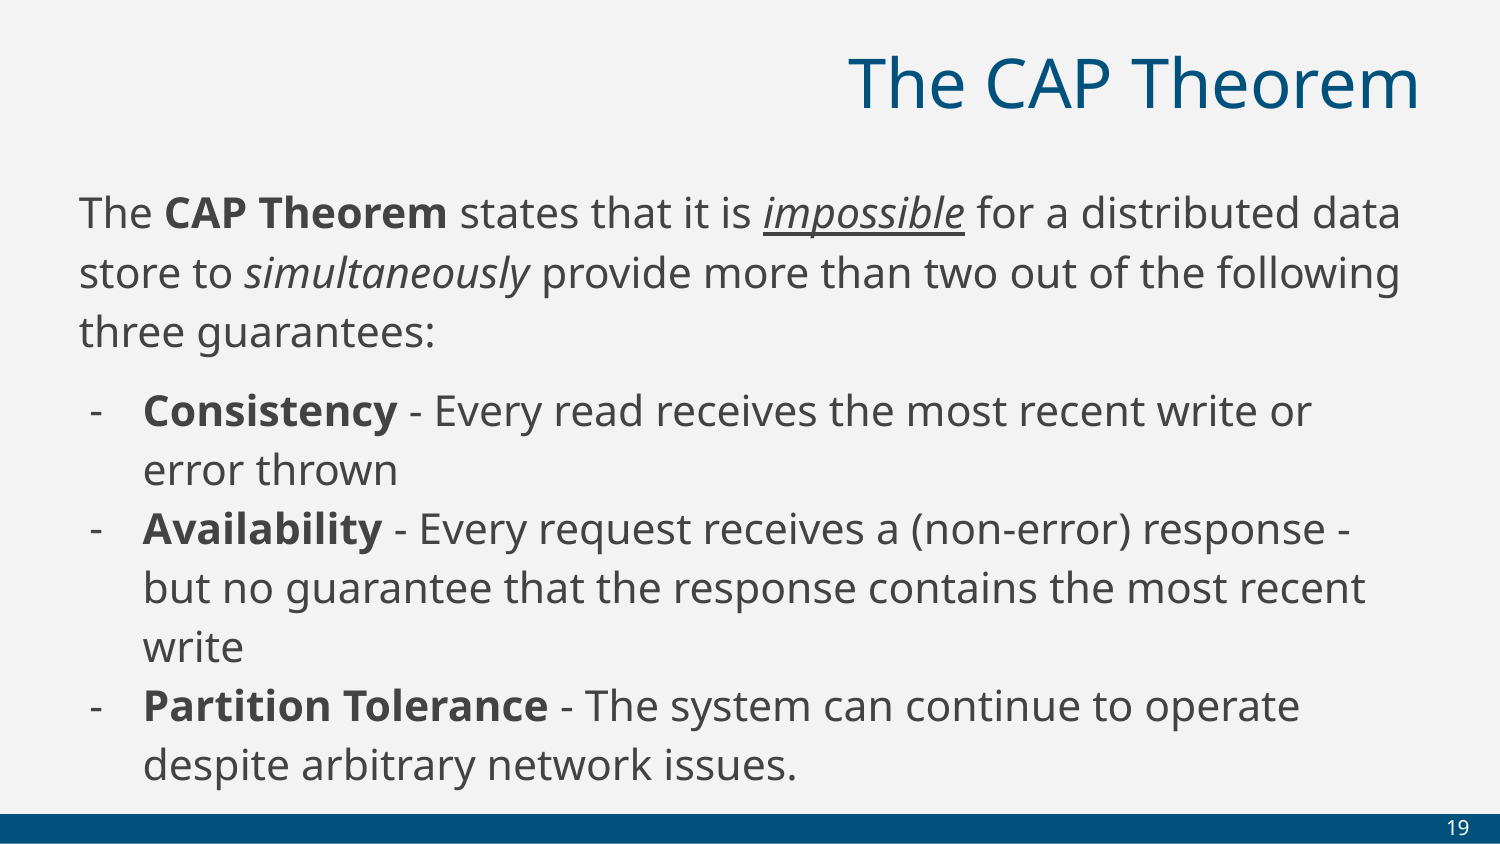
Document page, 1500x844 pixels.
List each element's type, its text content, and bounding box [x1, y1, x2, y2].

title The CAP Theorem [63, 24, 1437, 138]
slide_number ‹#› [1296, 810, 1485, 844]
list The CAP Theorem states that it is impossible for a distributed data store to simultaneously provide more than two out of the following three guarantees: Consistency - Every read receives the most recent write or error thrown Availability - Every request receives a (non-error) response - but no guarantee that the response contains the most recent write Partition Tolerance - The system can continue to operate despite arbitrary network issues. [63, 163, 1437, 807]
